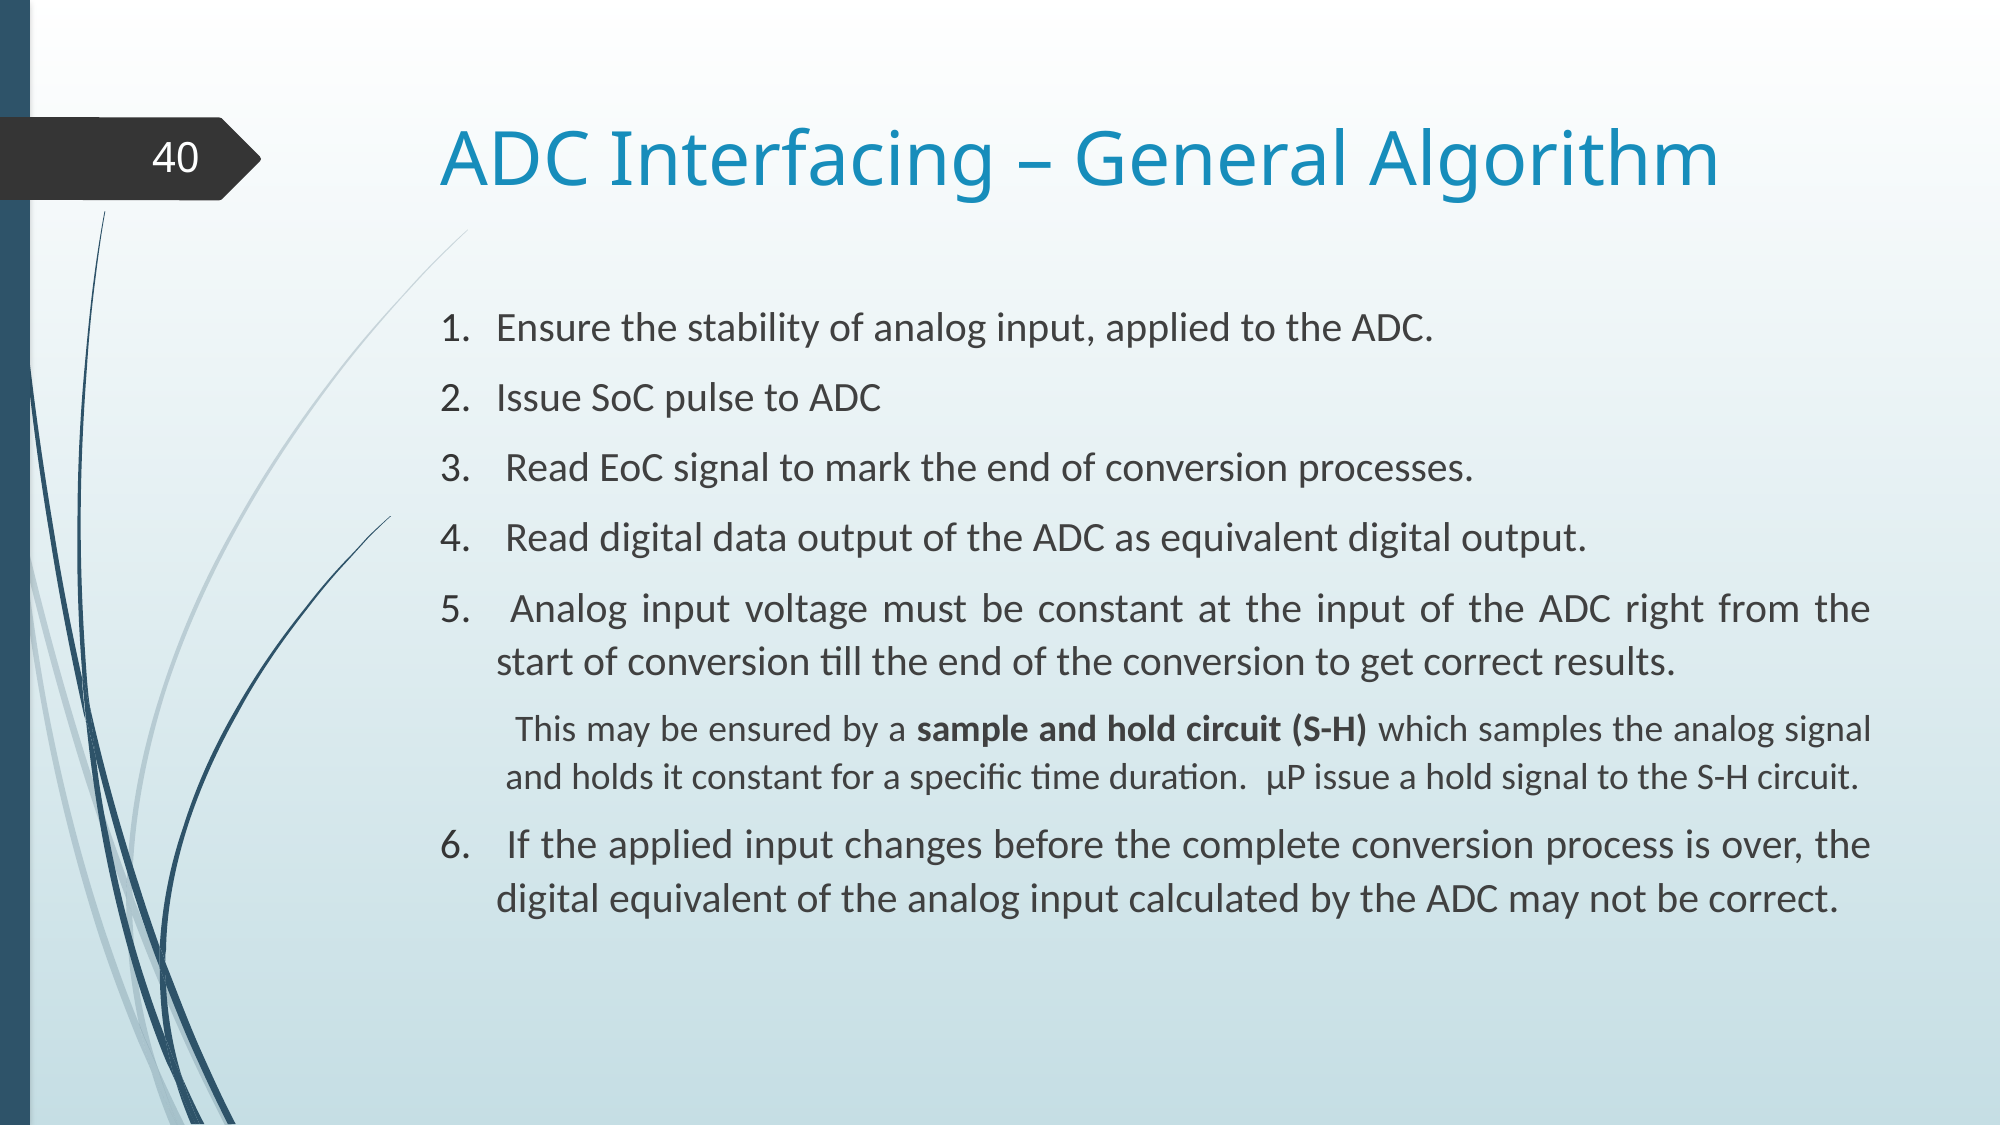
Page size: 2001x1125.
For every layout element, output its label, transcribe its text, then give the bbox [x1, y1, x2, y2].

title ADC Interfacing – General Algorithm [425, 102, 1888, 288]
list Ensure the stability of analog input, applied to the ADC. Issue SoC pulse to ADC Read EoC signal to mark the end of conversion processes. Read digital data output of the ADC as equivalent digital output. Analog input voltage must be constant at the input of the ADC right from the start of conversion till the end of the conversion to get correct results. This may be ensured by a sample and hold circuit (S-H) which samples the analog signal and holds it constant for a specific time duration. µP issue a hold signal to the S-H circuit. If the applied input changes before the complete conversion process is over, the digital equivalent of the analog input calculated by the ADC may not be correct. [424, 288, 1888, 1023]
slide_number 40 [87, 129, 216, 190]
